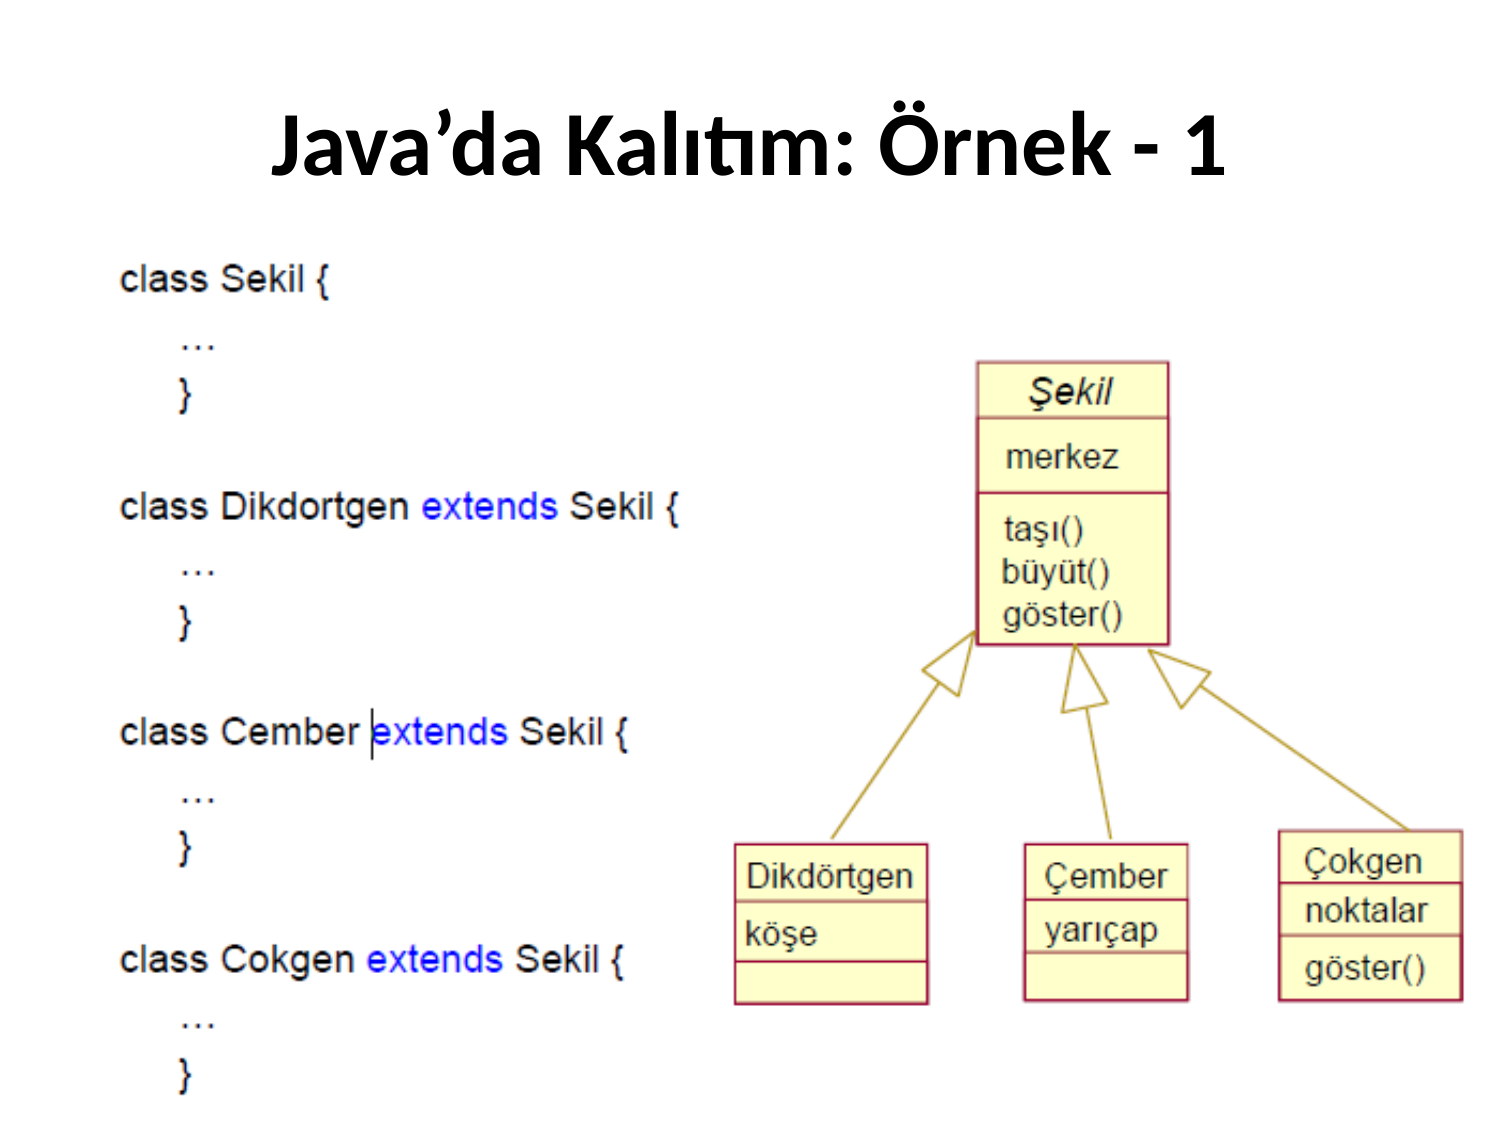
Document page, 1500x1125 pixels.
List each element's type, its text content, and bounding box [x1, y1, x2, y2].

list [709, 337, 1479, 1026]
title Java’da Kalıtım: Örnek - 1 [75, 45, 1425, 233]
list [112, 255, 701, 1106]
